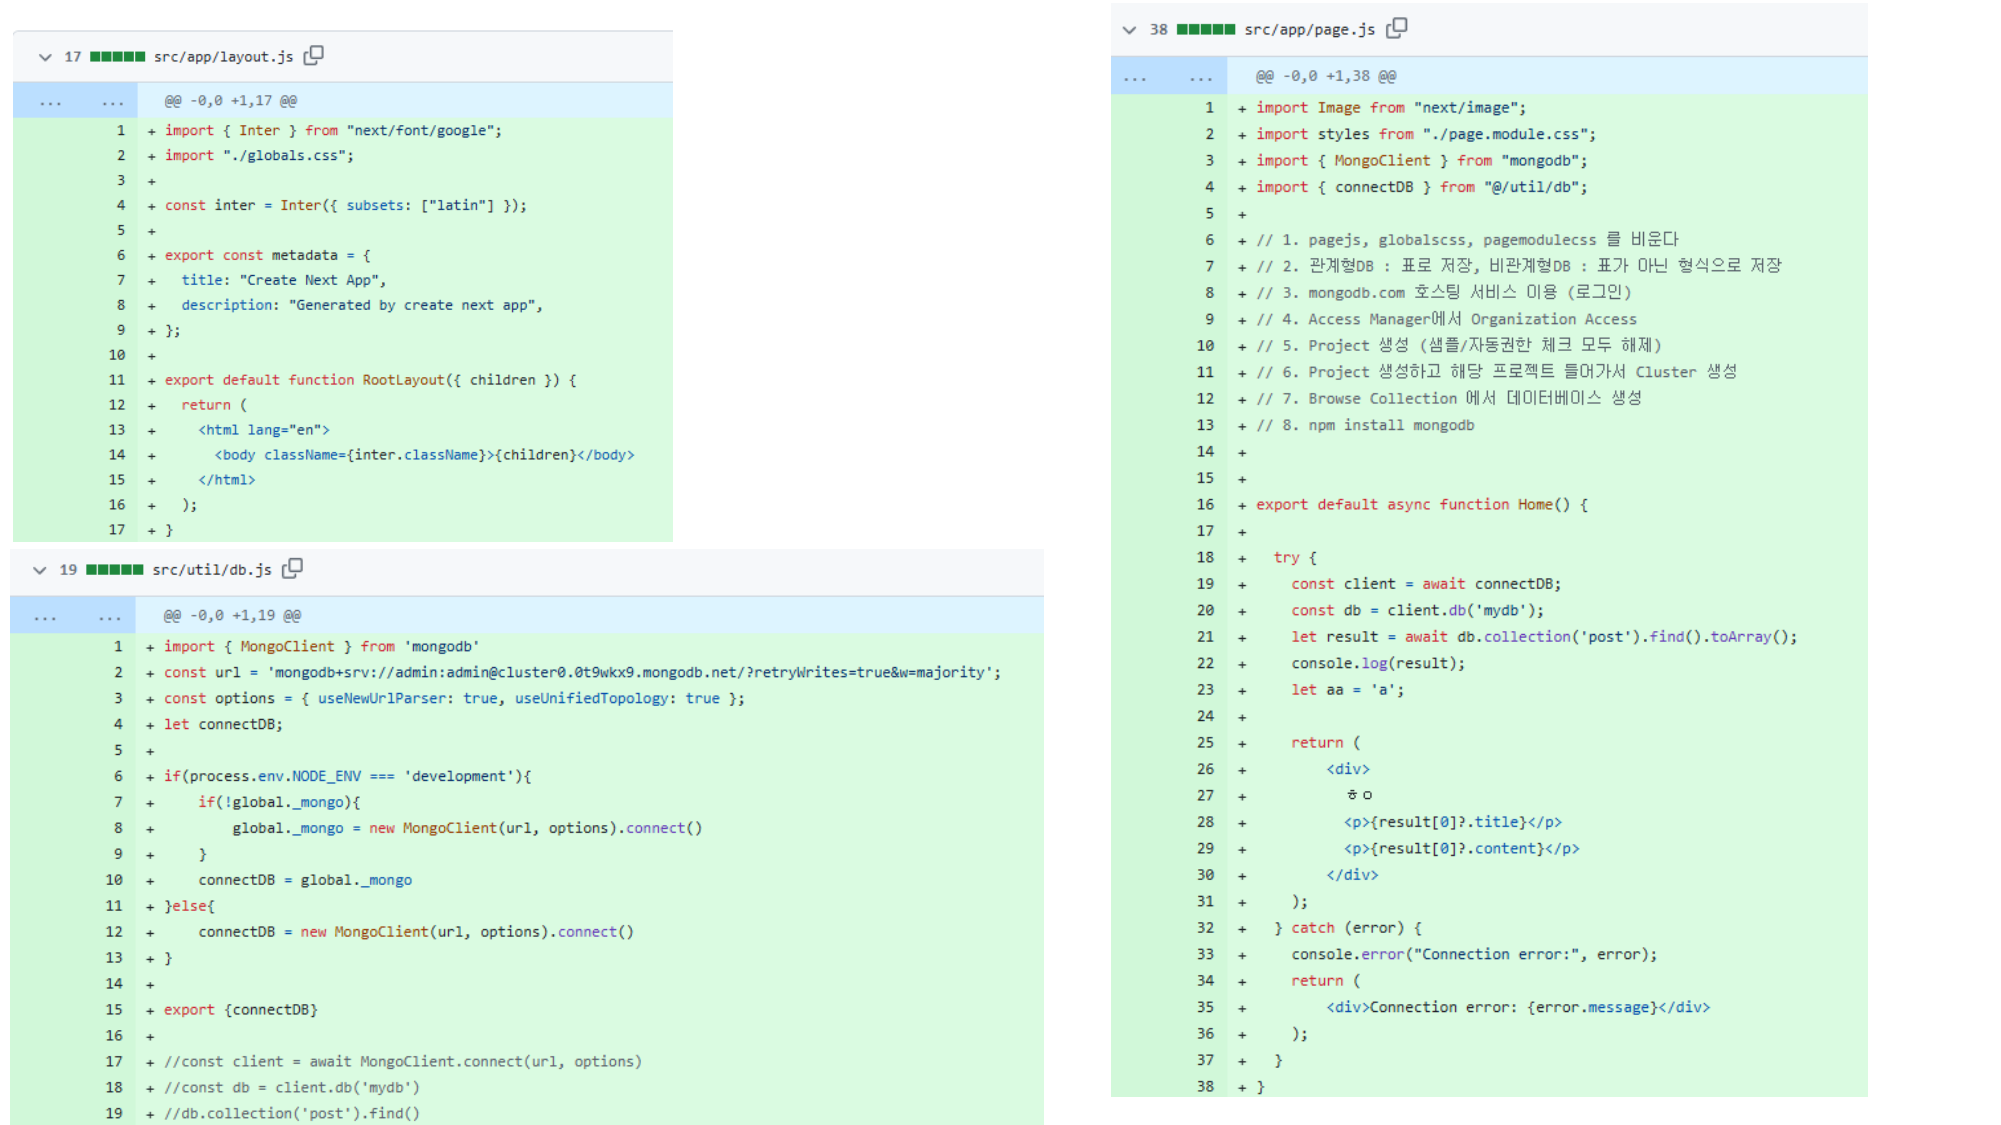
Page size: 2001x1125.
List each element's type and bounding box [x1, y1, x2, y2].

picture [1111, 3, 1868, 1097]
picture [13, 28, 673, 542]
picture [10, 549, 1044, 1125]
